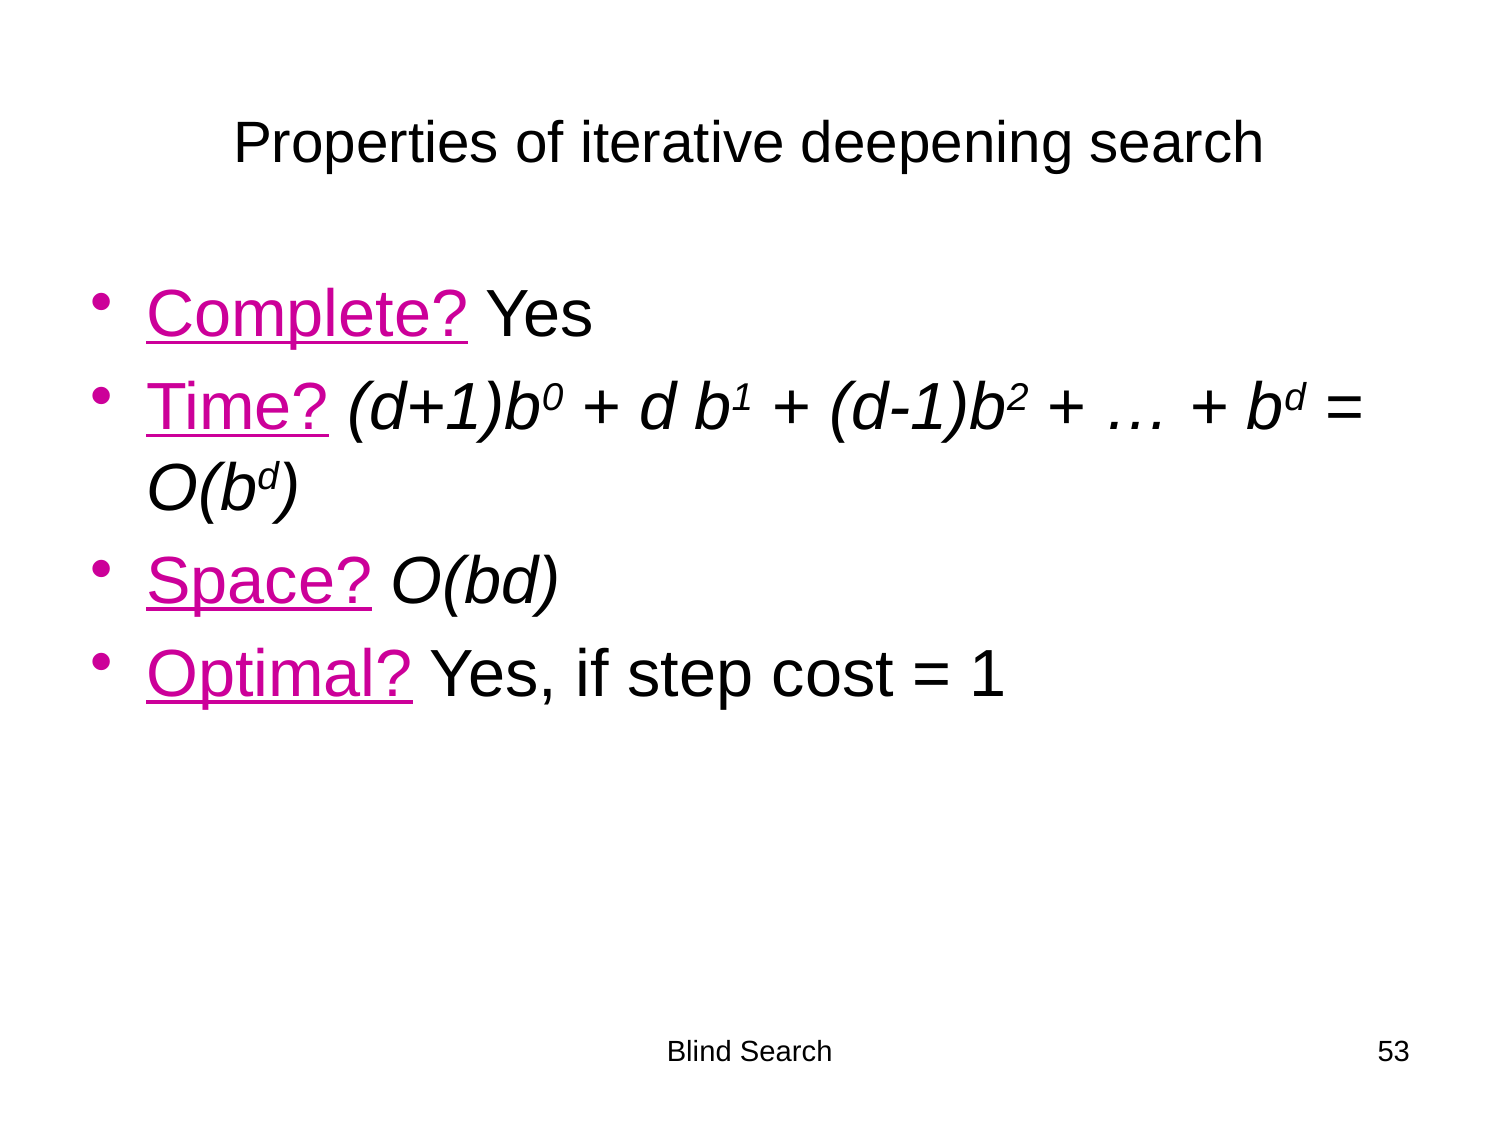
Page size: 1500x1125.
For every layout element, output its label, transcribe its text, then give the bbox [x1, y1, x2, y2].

slide_number 53 [1074, 1024, 1426, 1103]
title Properties of iterative deepening search [75, 45, 1425, 233]
footer Blind Search [512, 1024, 988, 1103]
list Complete? Yes Time? (d+1)b0 + d b1 + (d-1)b2 + … + bd = O(bd) Space? O(bd) Optimal? Yes, if step cost = 1 [75, 262, 1425, 1005]
